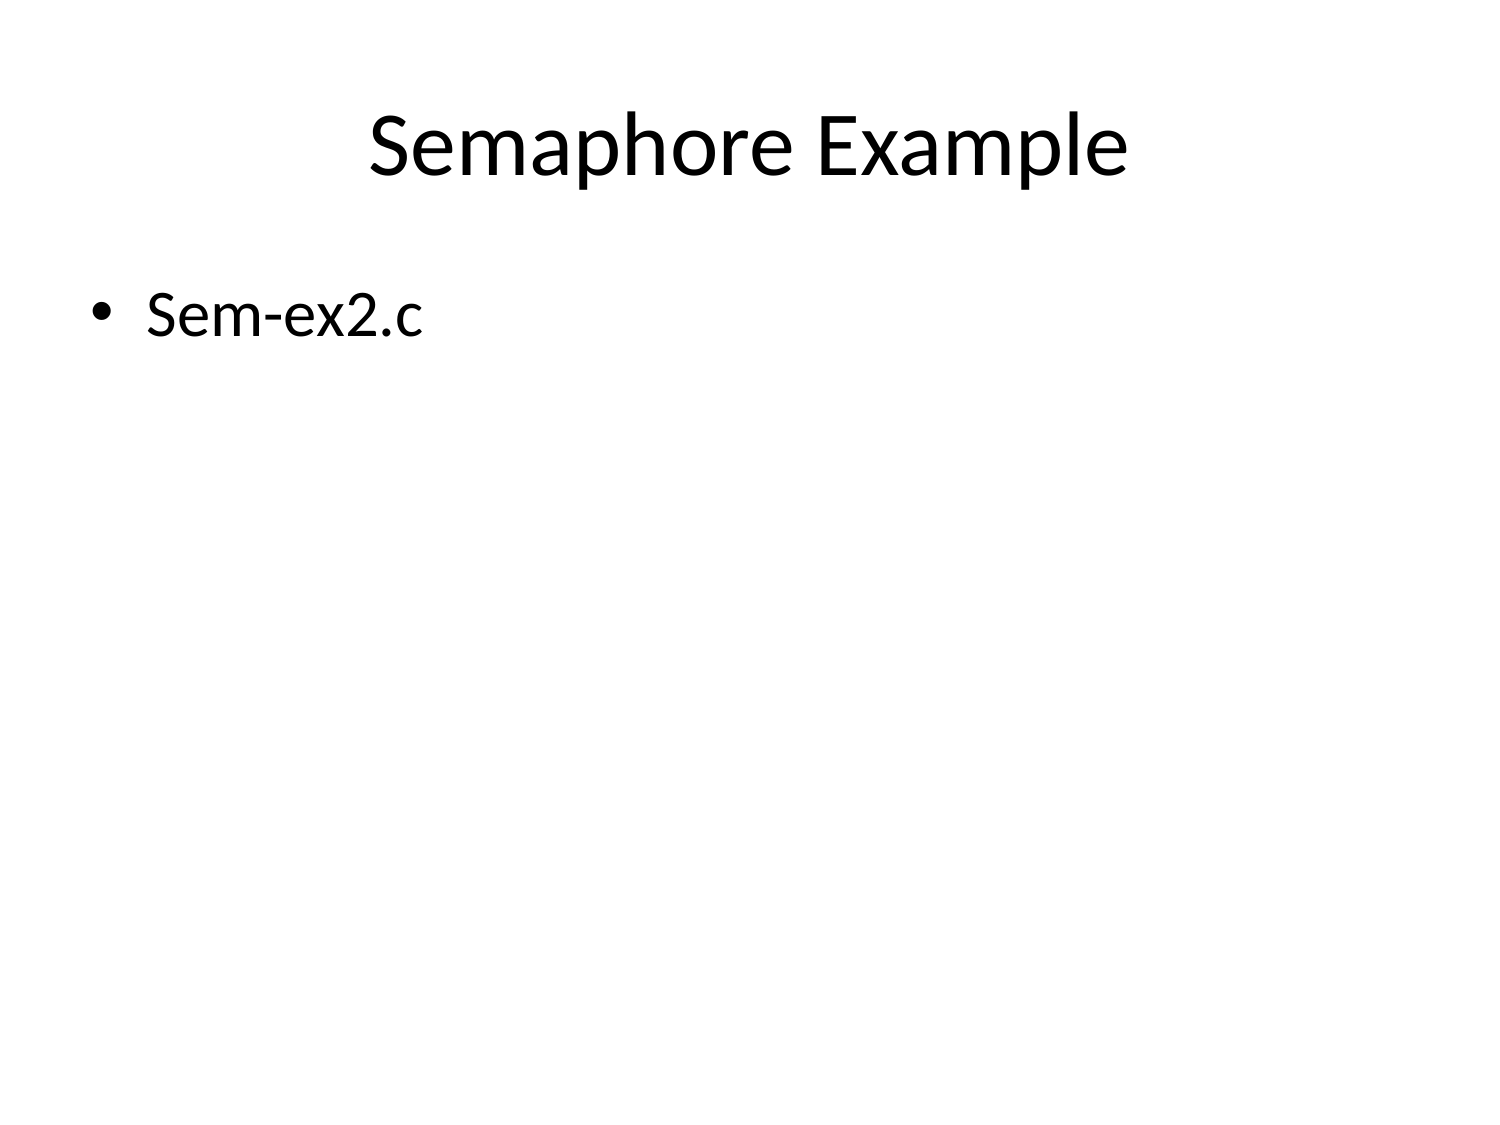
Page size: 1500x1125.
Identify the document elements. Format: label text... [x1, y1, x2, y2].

list Sem-ex2.c [75, 262, 1425, 1005]
title Semaphore Example [75, 45, 1425, 233]
